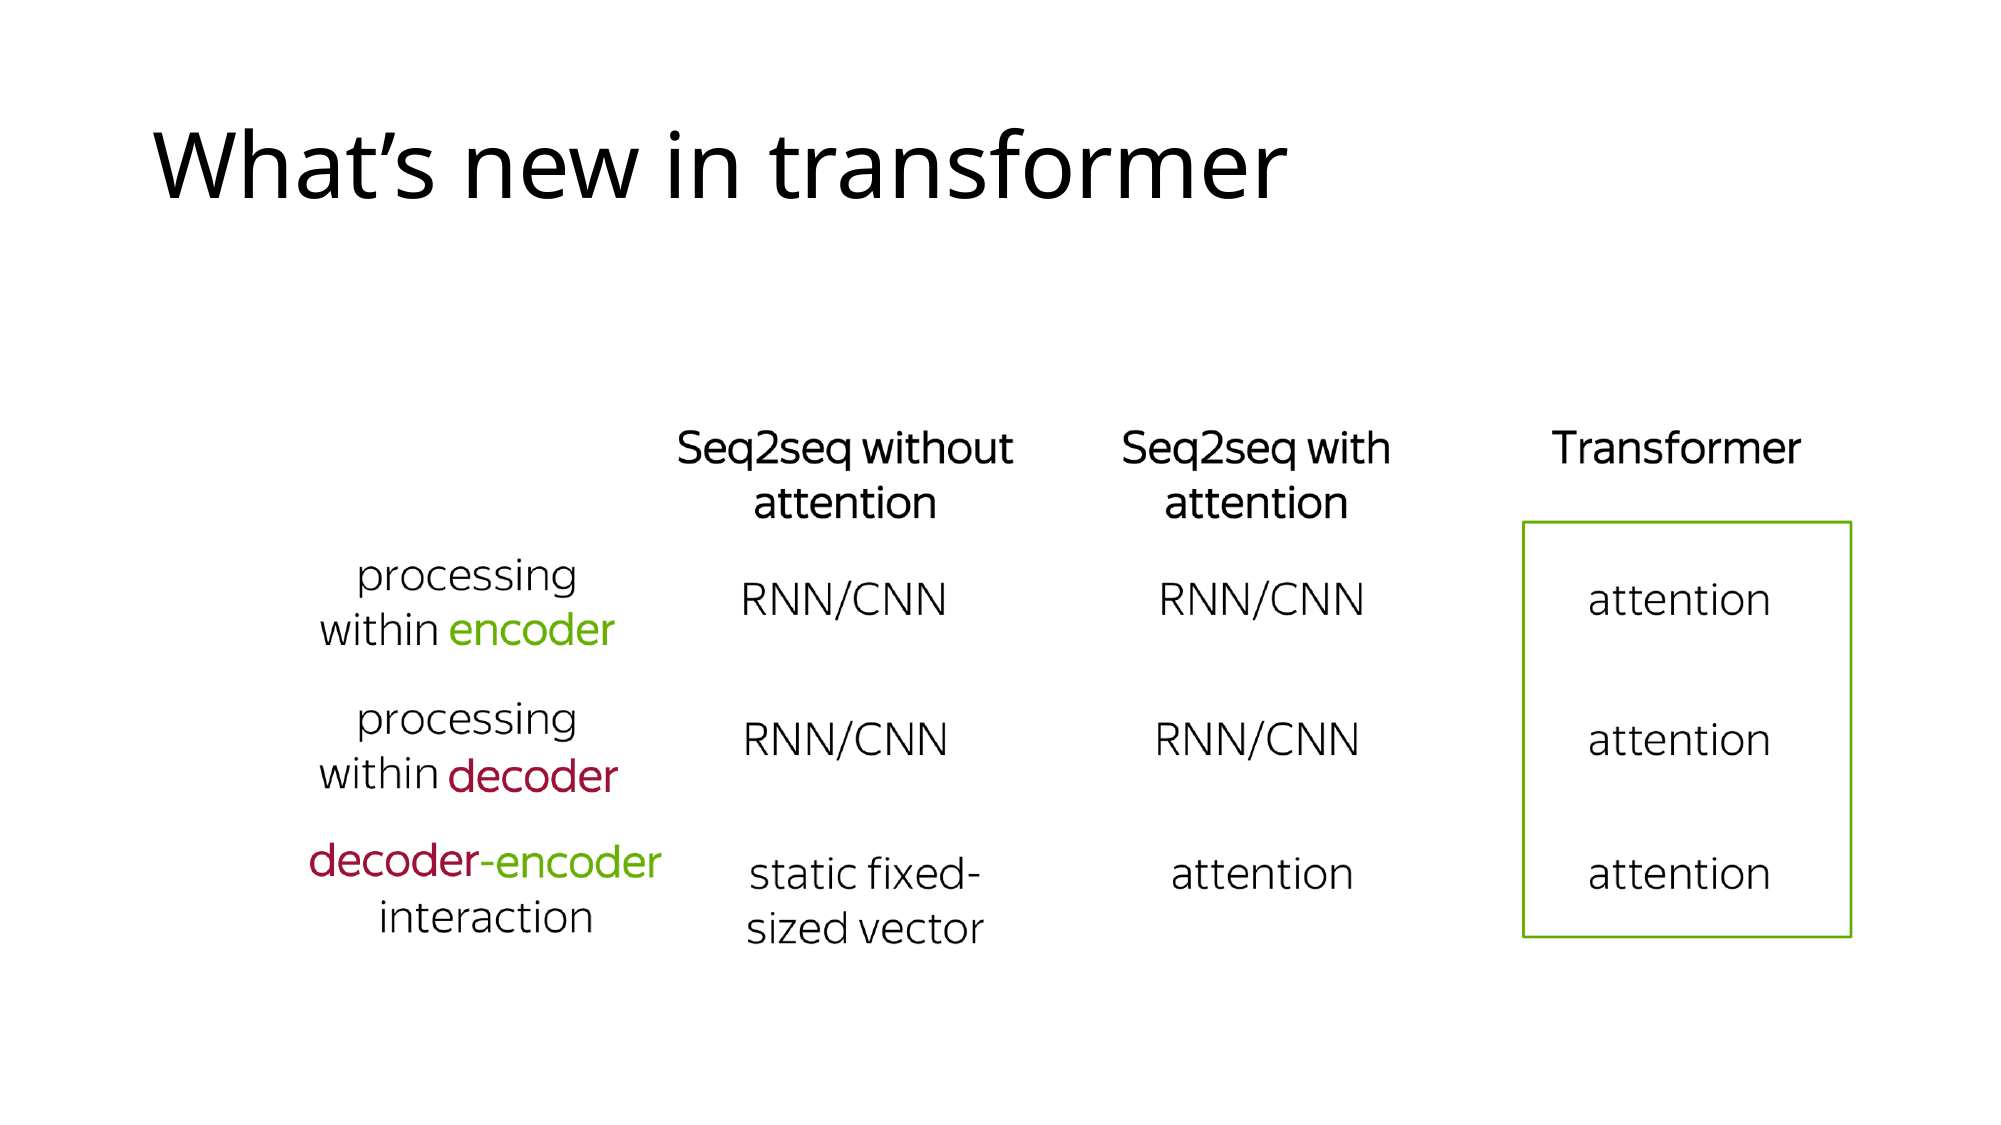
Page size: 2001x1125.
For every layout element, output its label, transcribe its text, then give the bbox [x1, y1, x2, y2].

picture [302, 416, 1863, 952]
title What’s new in transformer [137, 59, 1863, 278]
